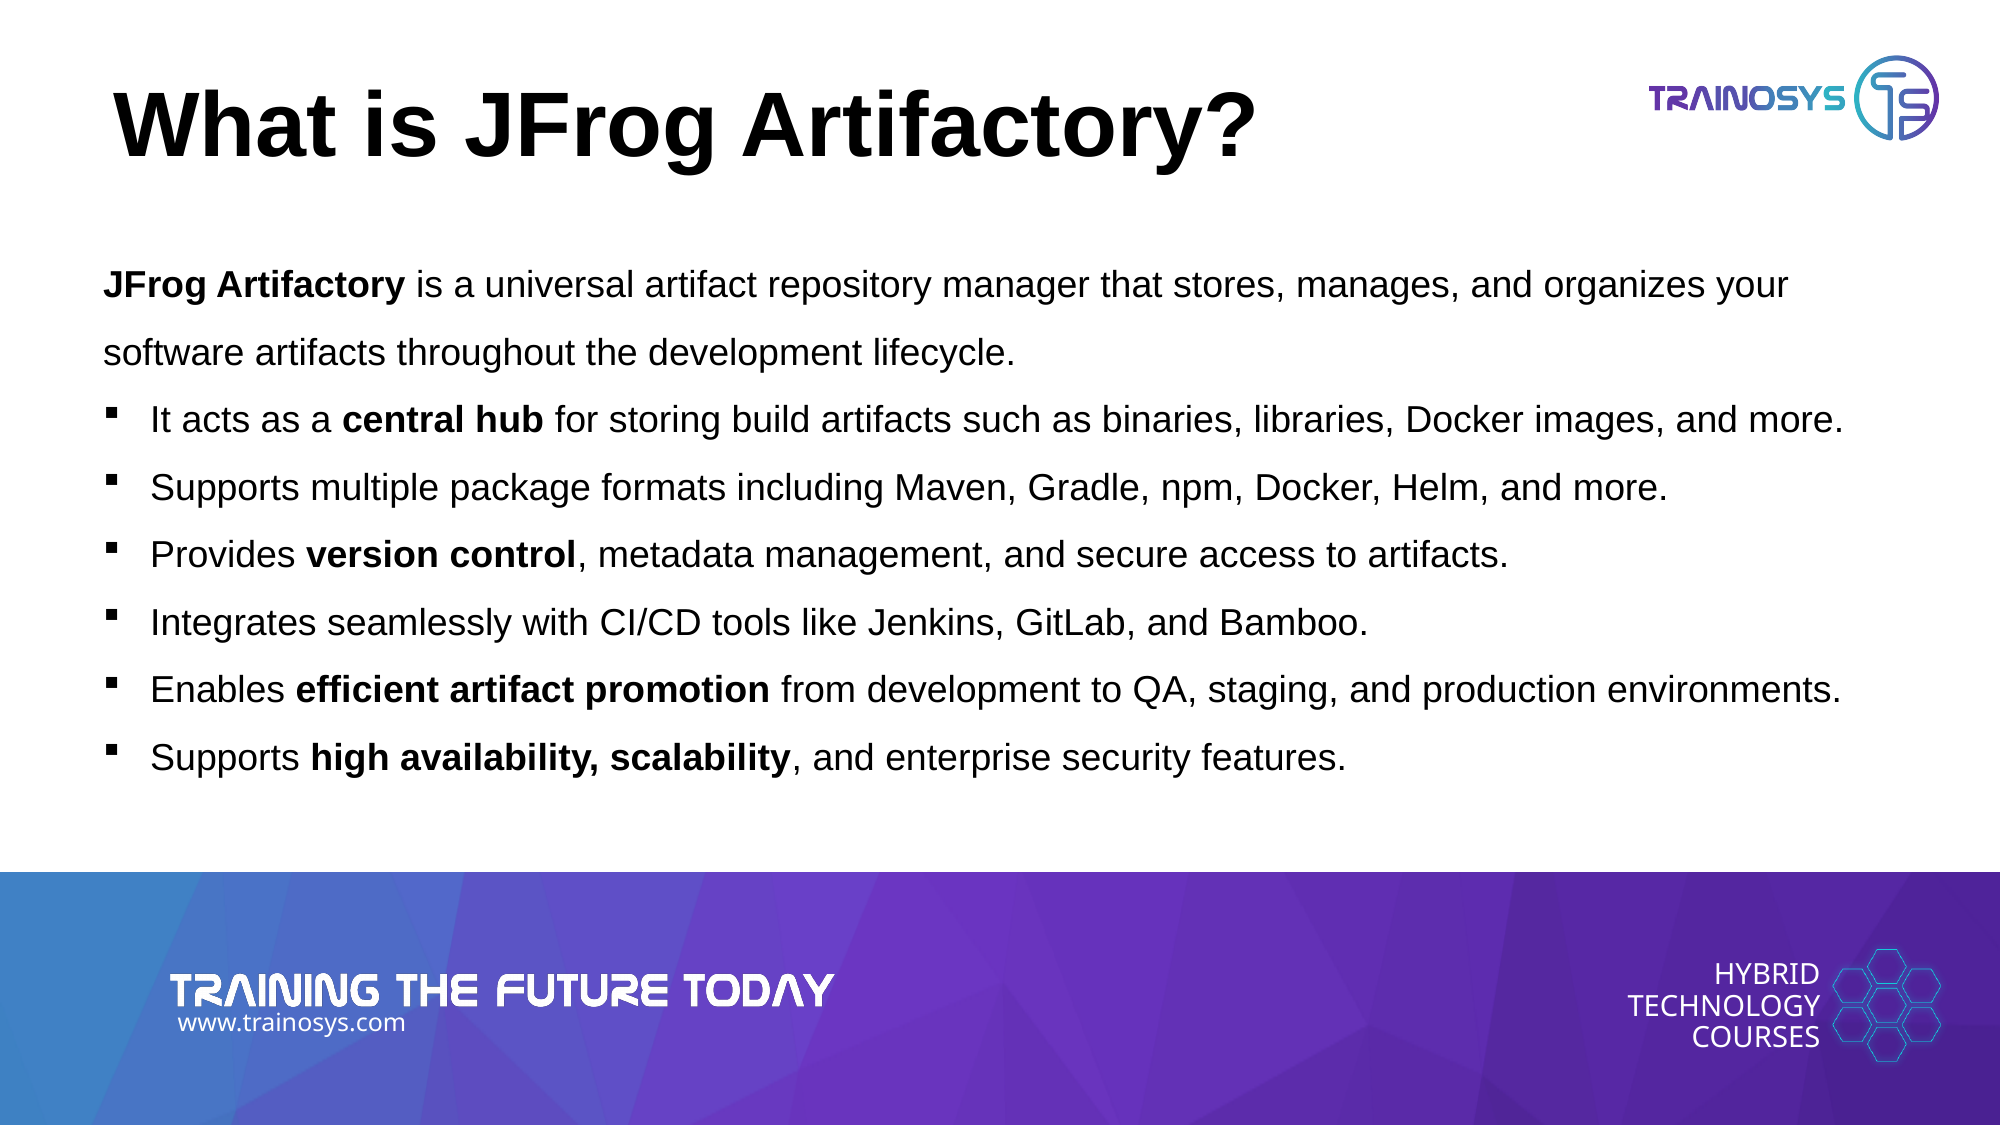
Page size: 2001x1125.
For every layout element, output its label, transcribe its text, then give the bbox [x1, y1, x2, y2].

picture [0, 872, 2000, 1125]
picture [1639, 0, 1951, 205]
text_box What is JFrog Artifactory? [98, 57, 1377, 183]
text_box JFrog Artifactory is a universal artifact repository manager that stores, manages, and organizes your software artifacts throughout the development lifecycle. It acts as a central hub for storing build artifacts such as binaries, libraries, Docker images, and more. Supports multiple package formats including Maven, Gradle, npm, Docker, Helm, and more. Provides version control, metadata management, and secure access to artifacts. Integrates seamlessly with CI/CD tools like Jenkins, GitLab, and Bamboo. Enables efficient artifact promotion from development to QA, staging, and production environments. Supports high availability, scalability, and enterprise security features. [88, 230, 1912, 786]
